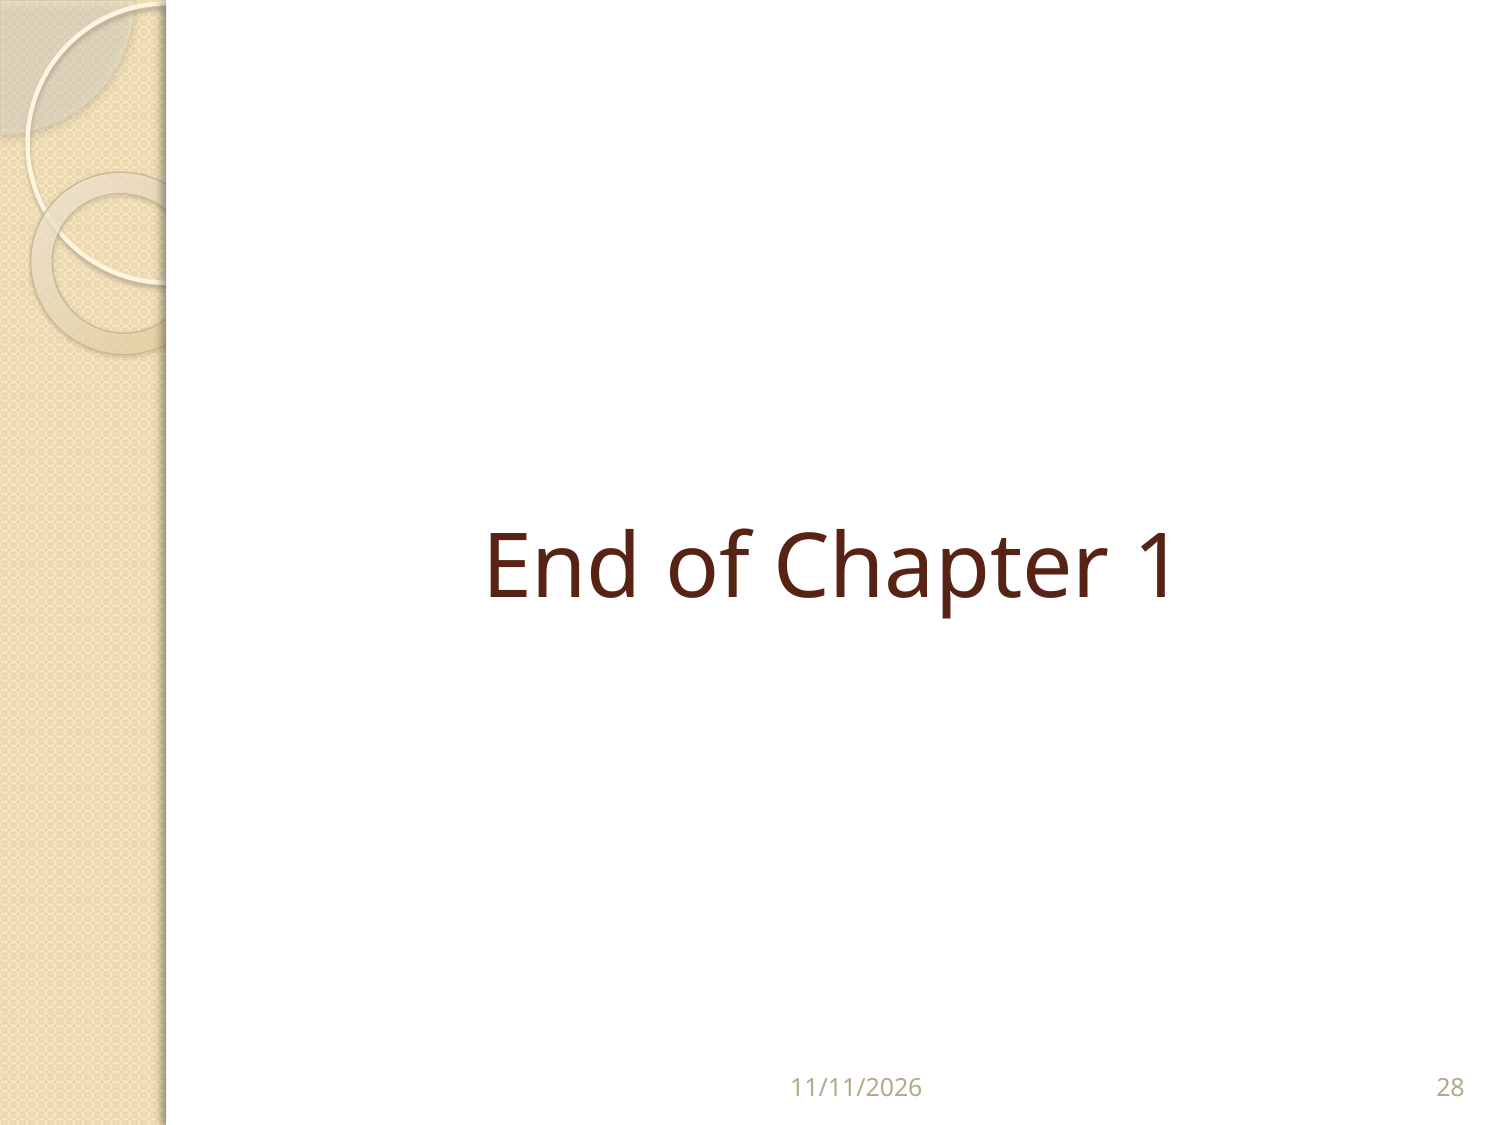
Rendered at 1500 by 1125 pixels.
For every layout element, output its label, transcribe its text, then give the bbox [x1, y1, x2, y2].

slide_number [587, 1034, 938, 1113]
title End of Chapter 1 [218, 468, 1449, 656]
slide_number 28 [1413, 1034, 1488, 1113]
